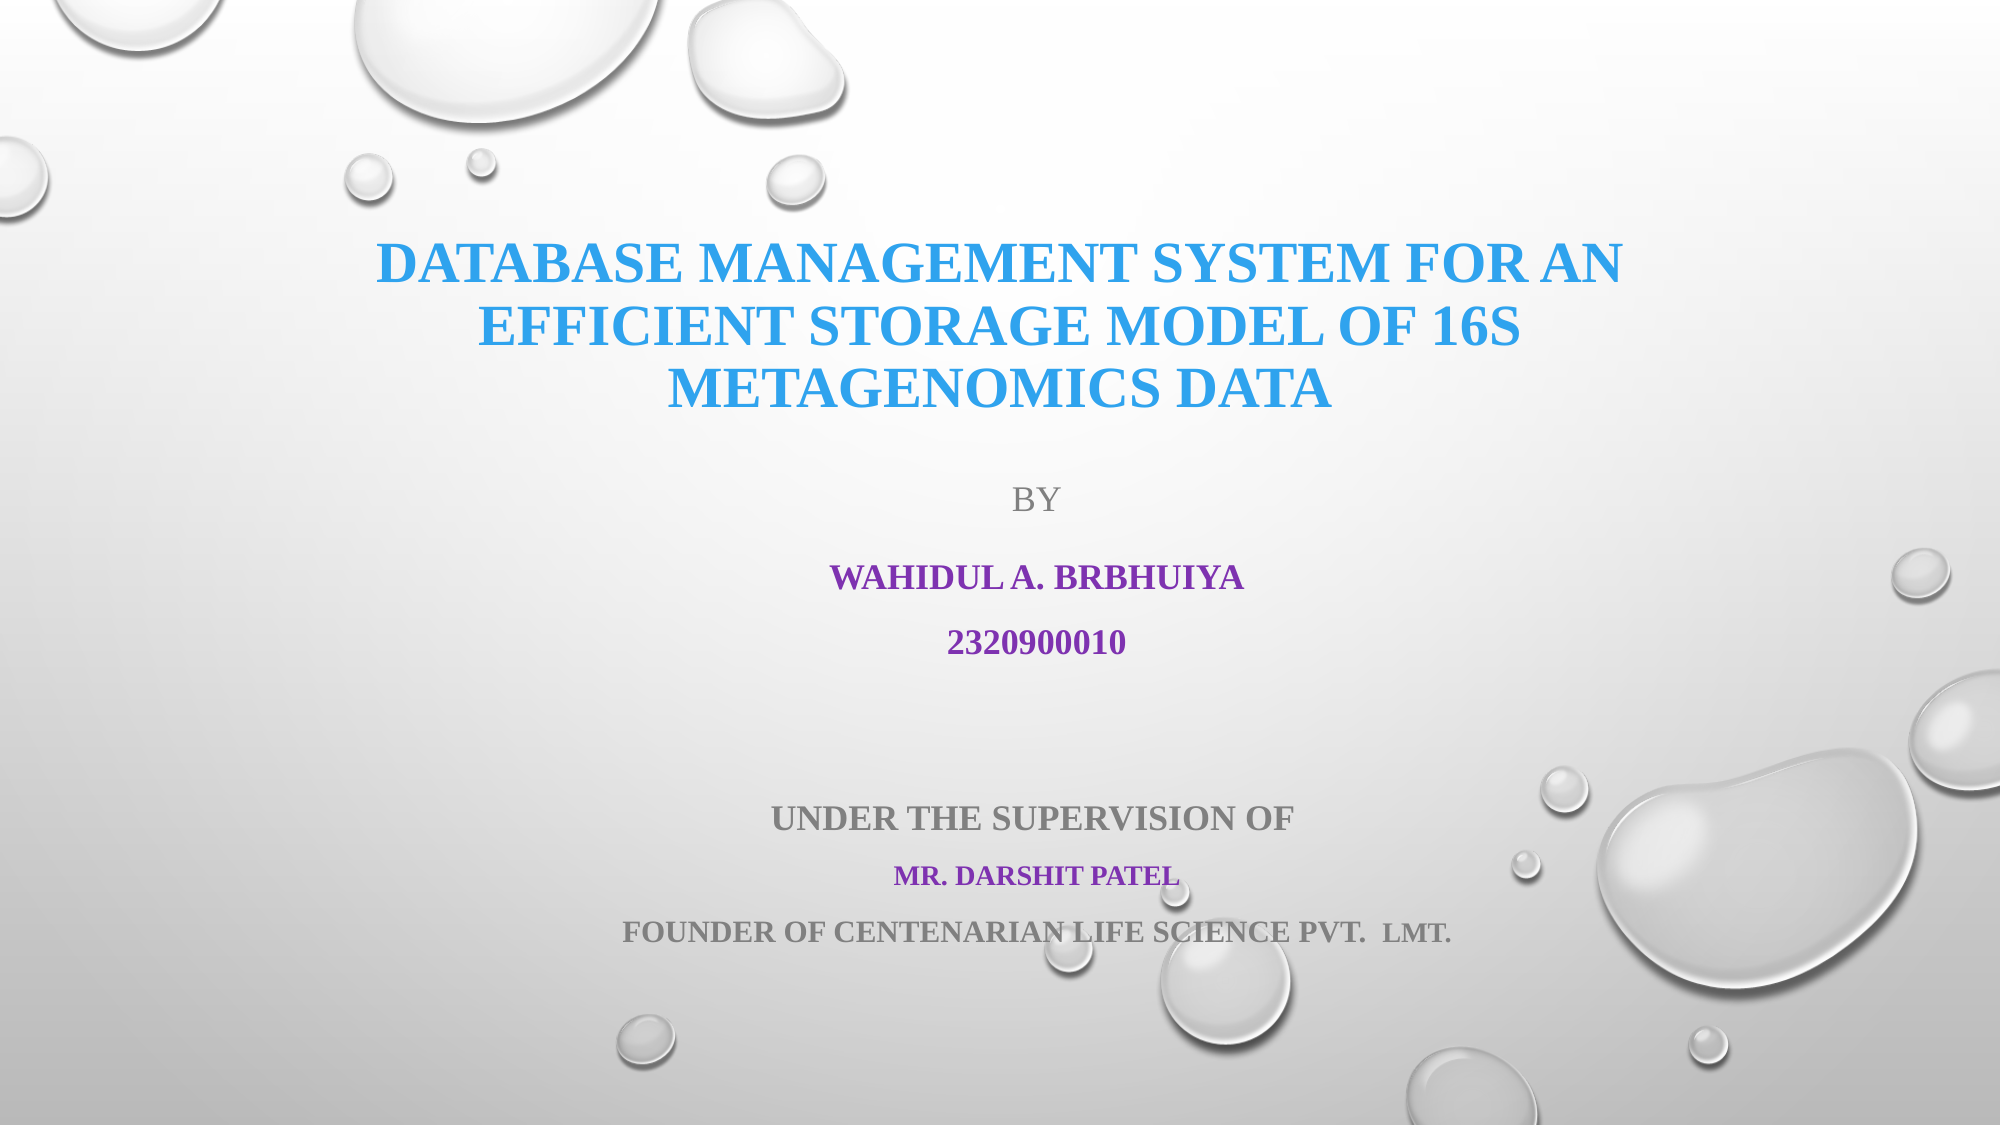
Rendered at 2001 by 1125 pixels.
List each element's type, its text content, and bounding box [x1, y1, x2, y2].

title Database Management system for an efficient storage model of 16S metagenomics data [287, 162, 1713, 428]
picture [0, 0, 2000, 1125]
subtitle BY Wahidul A. Brbhuiya 2320900010 Under the supervision of Mr. Darshit Patel Founder of Centenarian Life Science Pvt. Lmt. [256, 461, 1818, 963]
